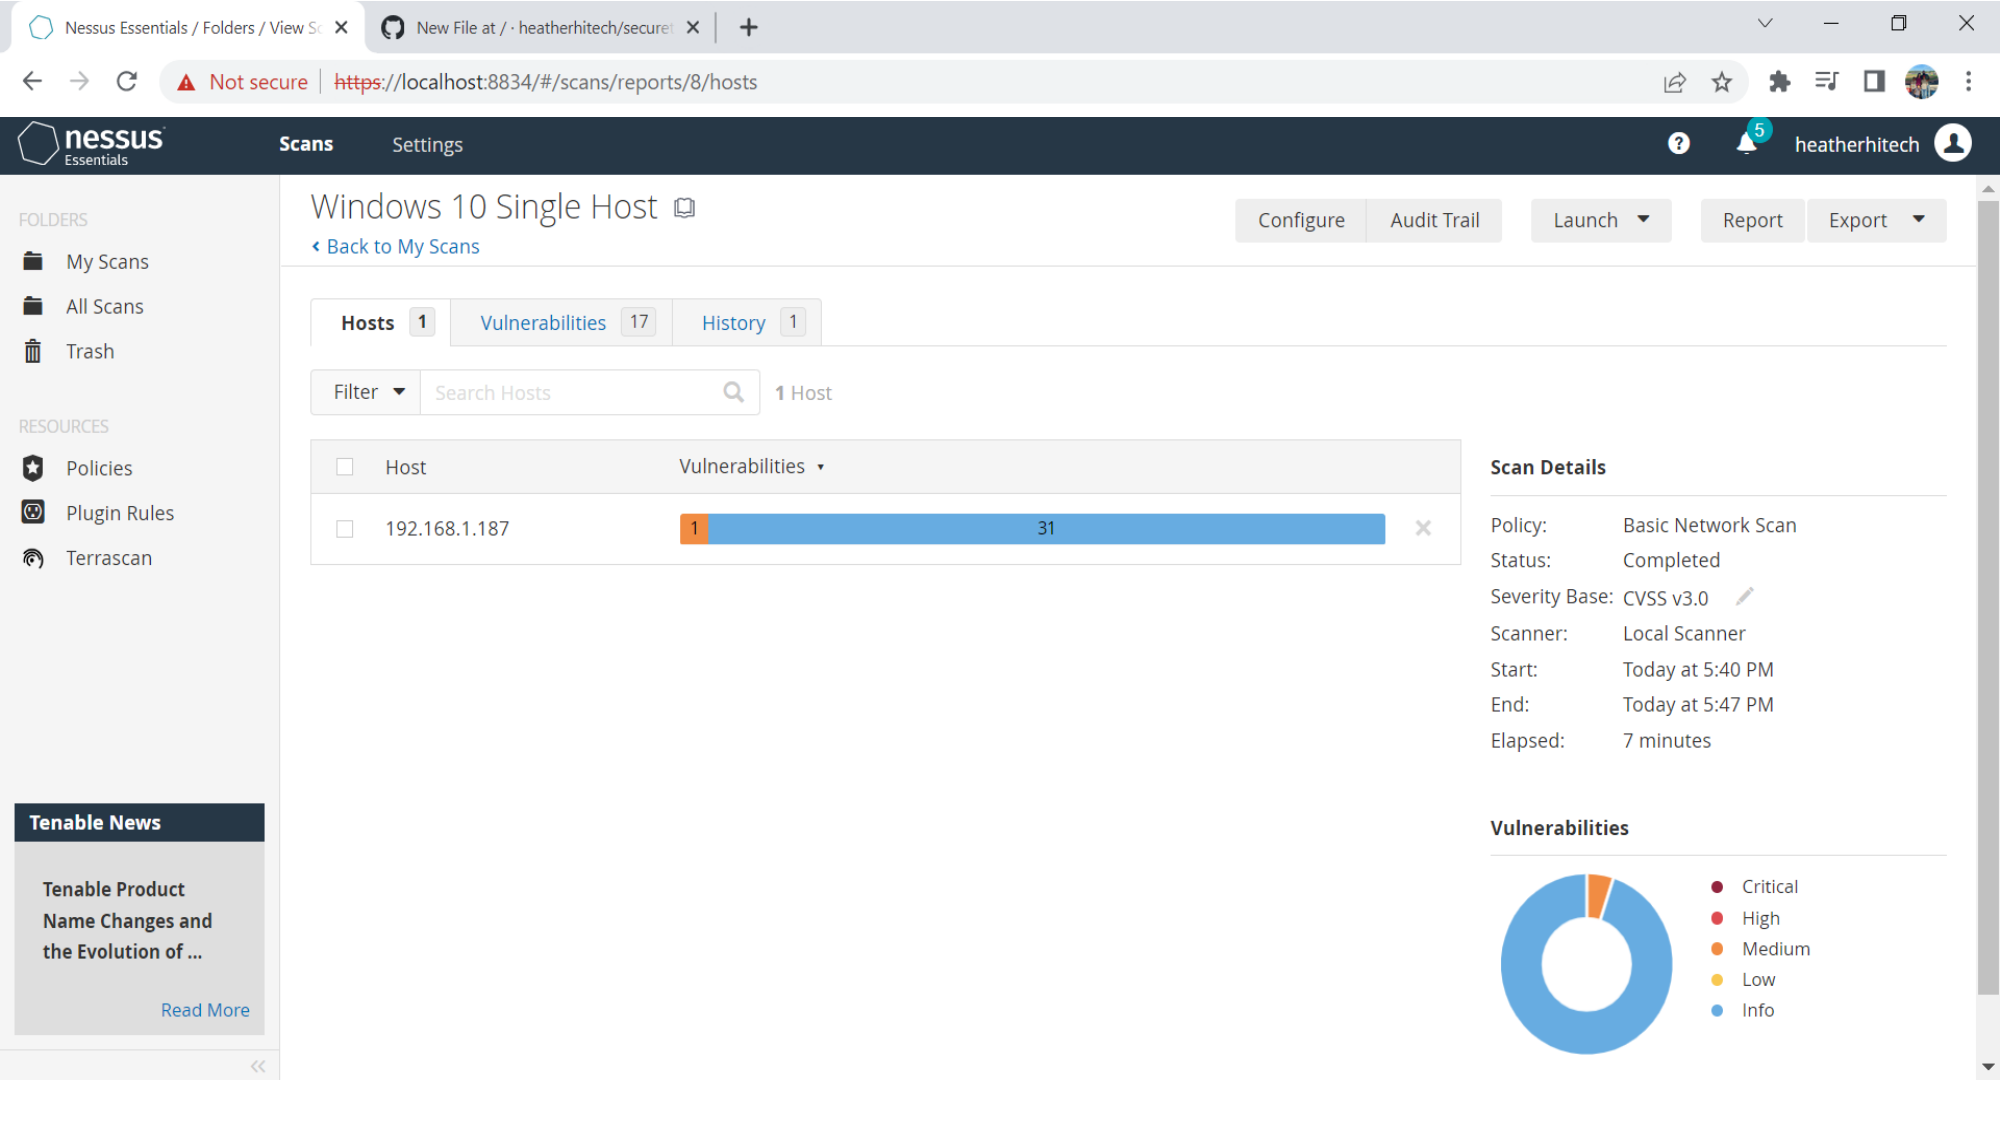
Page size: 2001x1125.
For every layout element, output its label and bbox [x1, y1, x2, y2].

text_box [0, 1, 2000, 1080]
